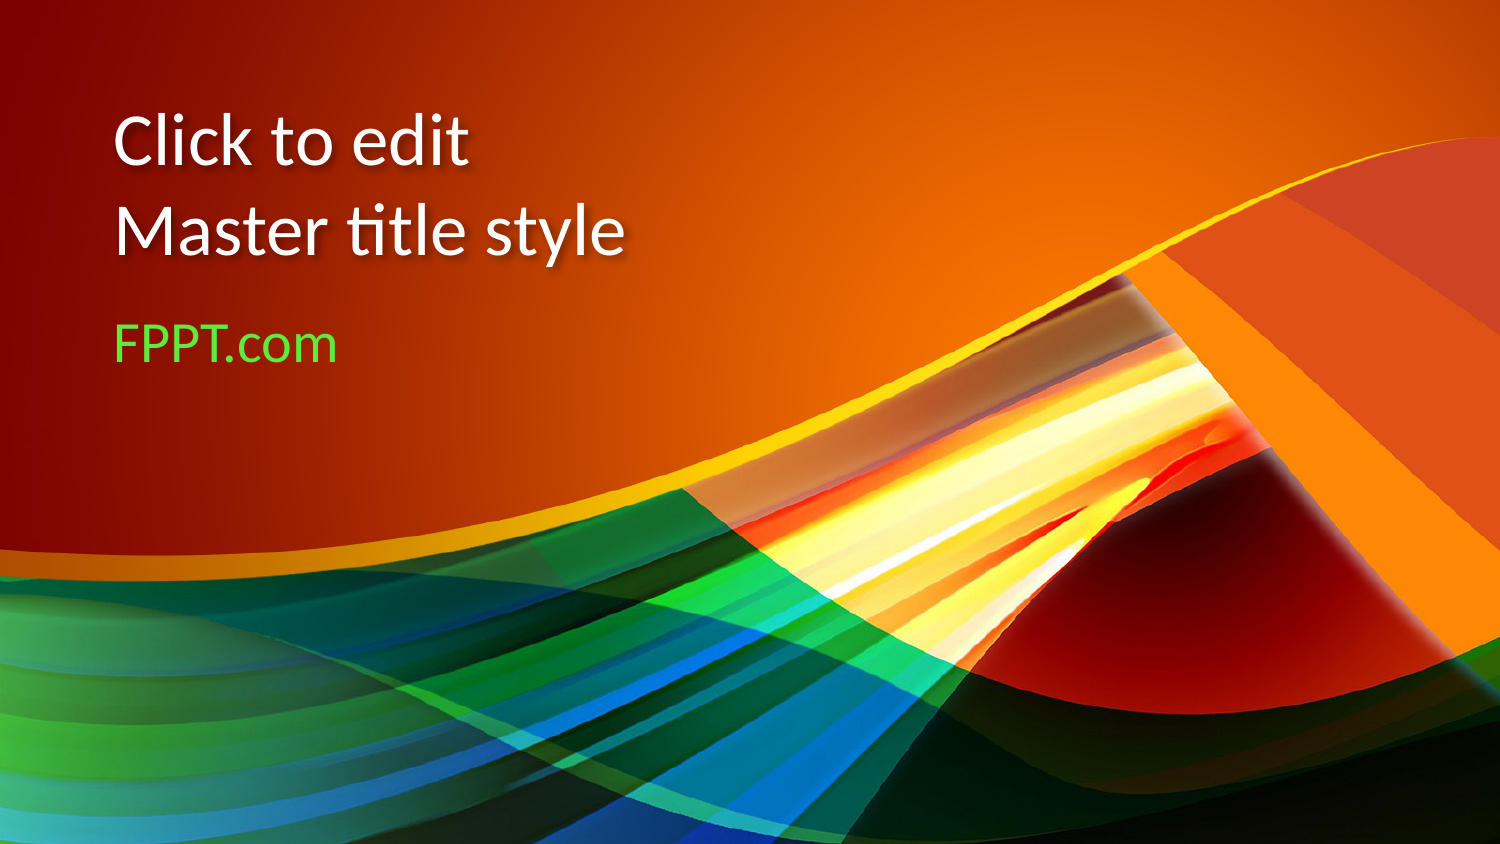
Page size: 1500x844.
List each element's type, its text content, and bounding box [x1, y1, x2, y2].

picture [0, 0, 1500, 844]
title Click to edit Master title style [98, 71, 1402, 291]
subtitle FPPT.com [98, 296, 1402, 422]
